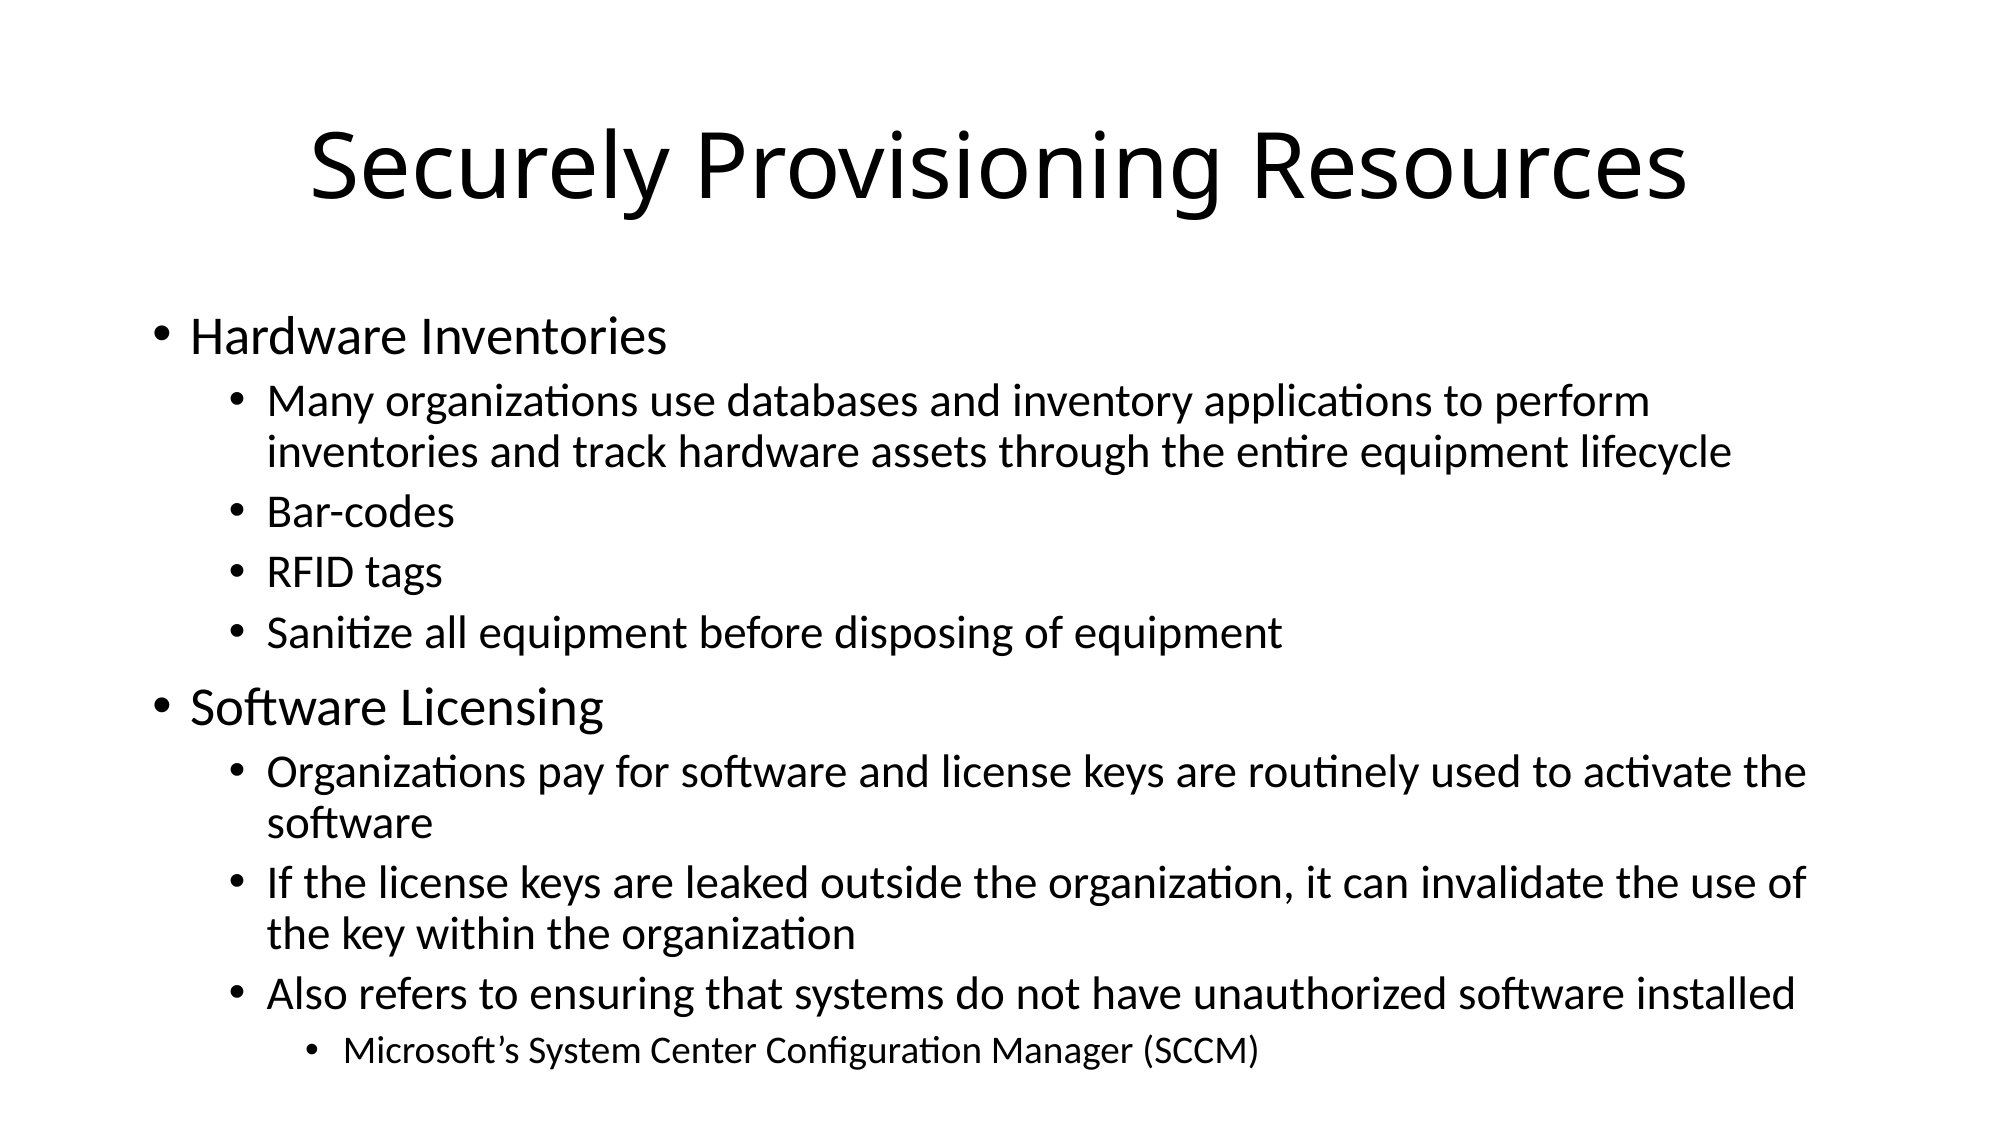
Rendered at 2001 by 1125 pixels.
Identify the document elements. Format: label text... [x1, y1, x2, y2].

list Hardware Inventories Many organizations use databases and inventory applications to perform inventories and track hardware assets through the entire equipment lifecycle Bar-codes RFID tags Sanitize all equipment before disposing of equipment Software Licensing Organizations pay for software and license keys are routinely used to activate the software If the license keys are leaked outside the organization, it can invalidate the use of the key within the organization Also refers to ensuring that systems do not have unauthorized software installed Microsoft’s System Center Configuration Manager (SCCM) [137, 299, 1863, 1086]
title Securely Provisioning Resources [137, 59, 1863, 278]
